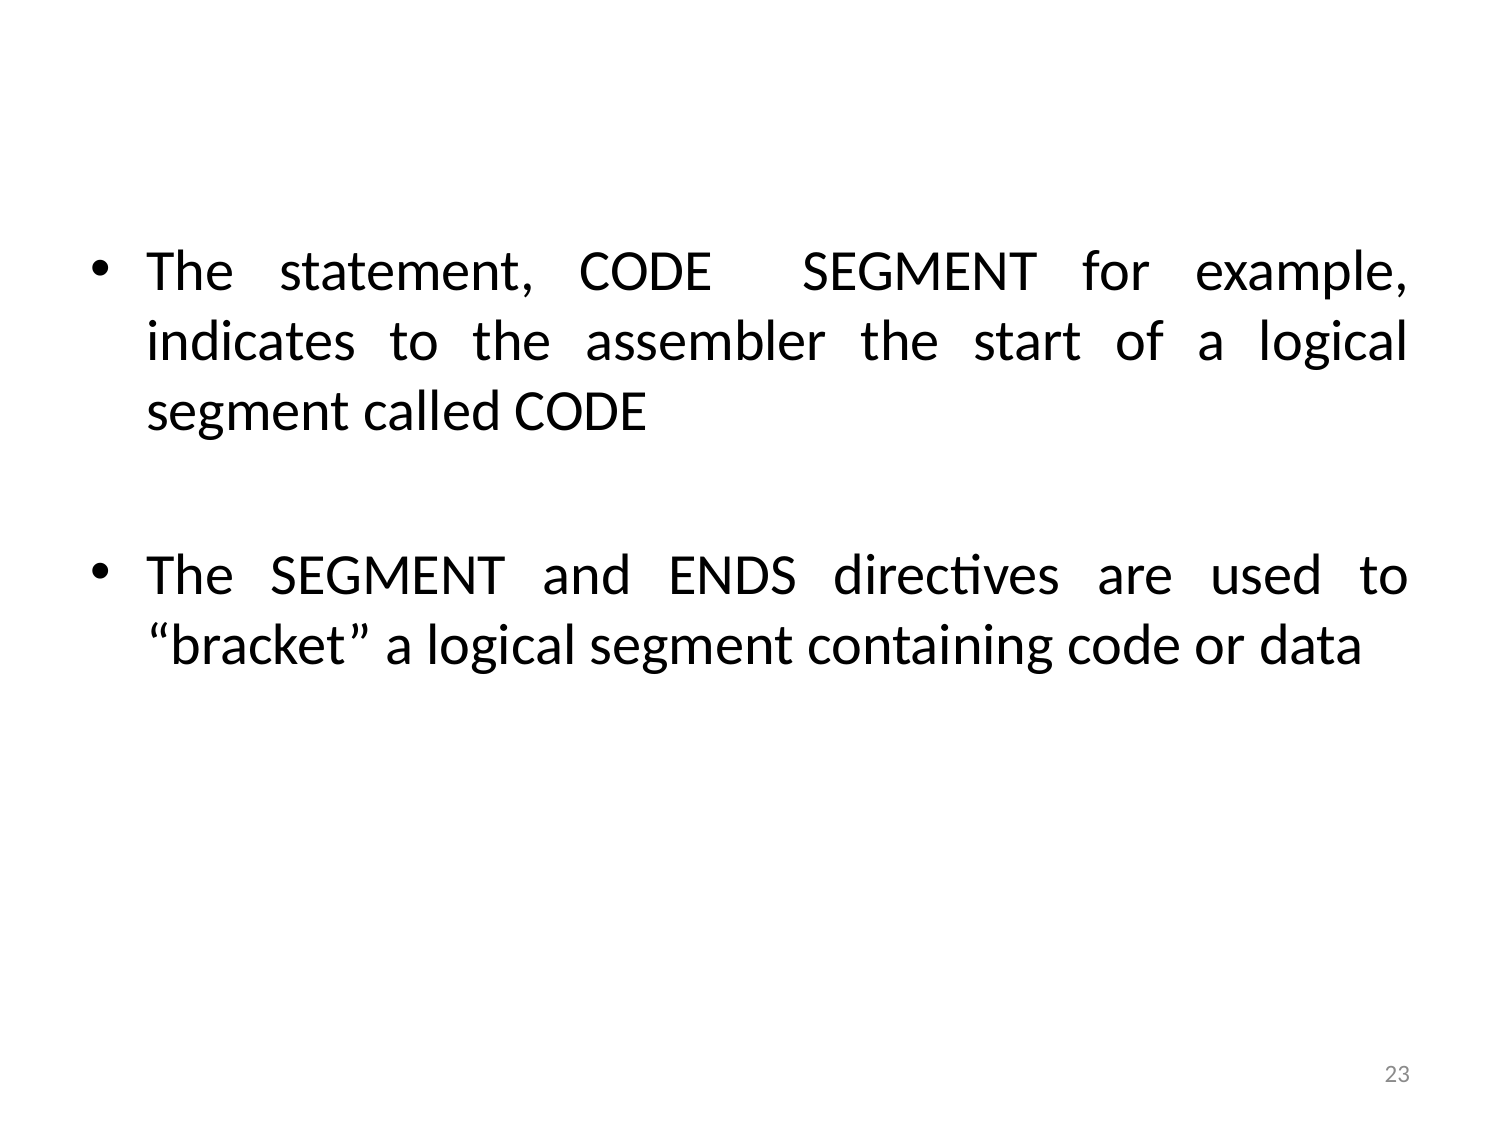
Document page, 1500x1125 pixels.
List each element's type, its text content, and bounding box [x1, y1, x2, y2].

slide_number 23 [1074, 1042, 1425, 1103]
list The statement, CODE SEGMENT for example, indicates to the assembler the start of a logical segment called CODE The SEGMENT and ENDS directives are used to “bracket” a logical segment containing code or data [75, 224, 1425, 1006]
